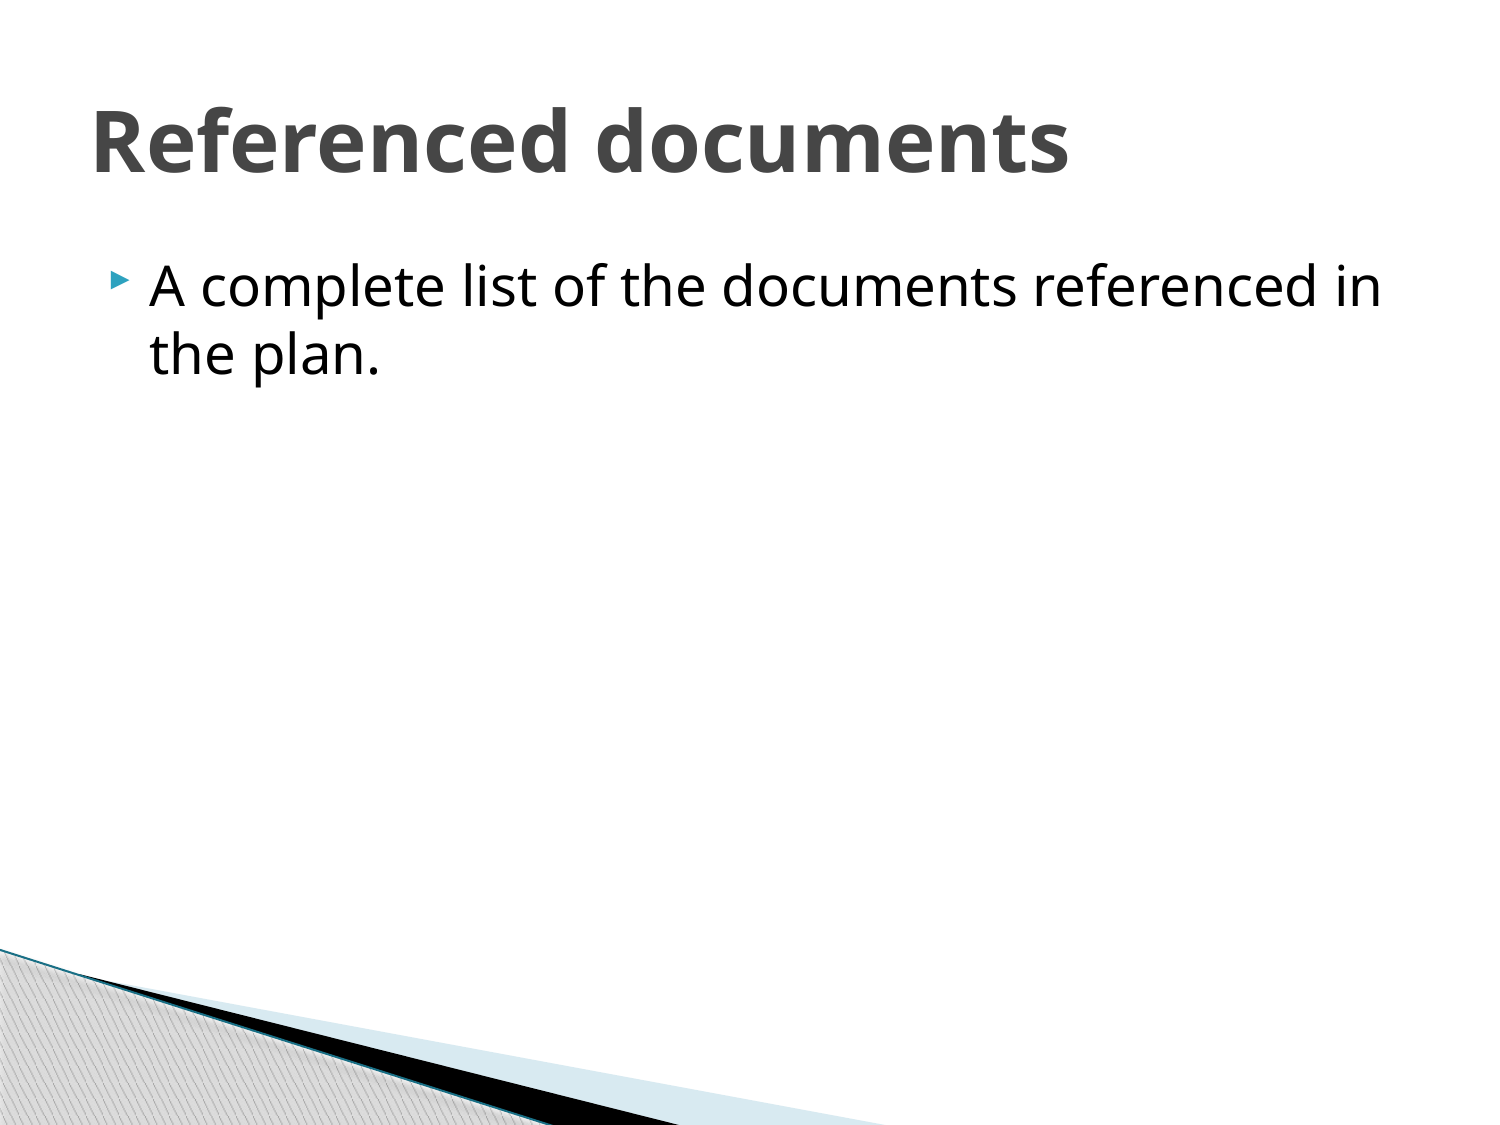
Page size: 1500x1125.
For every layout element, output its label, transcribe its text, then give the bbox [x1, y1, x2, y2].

list A complete list of the documents referenced in the plan. [75, 243, 1425, 986]
title Referenced documents [75, 45, 1425, 233]
